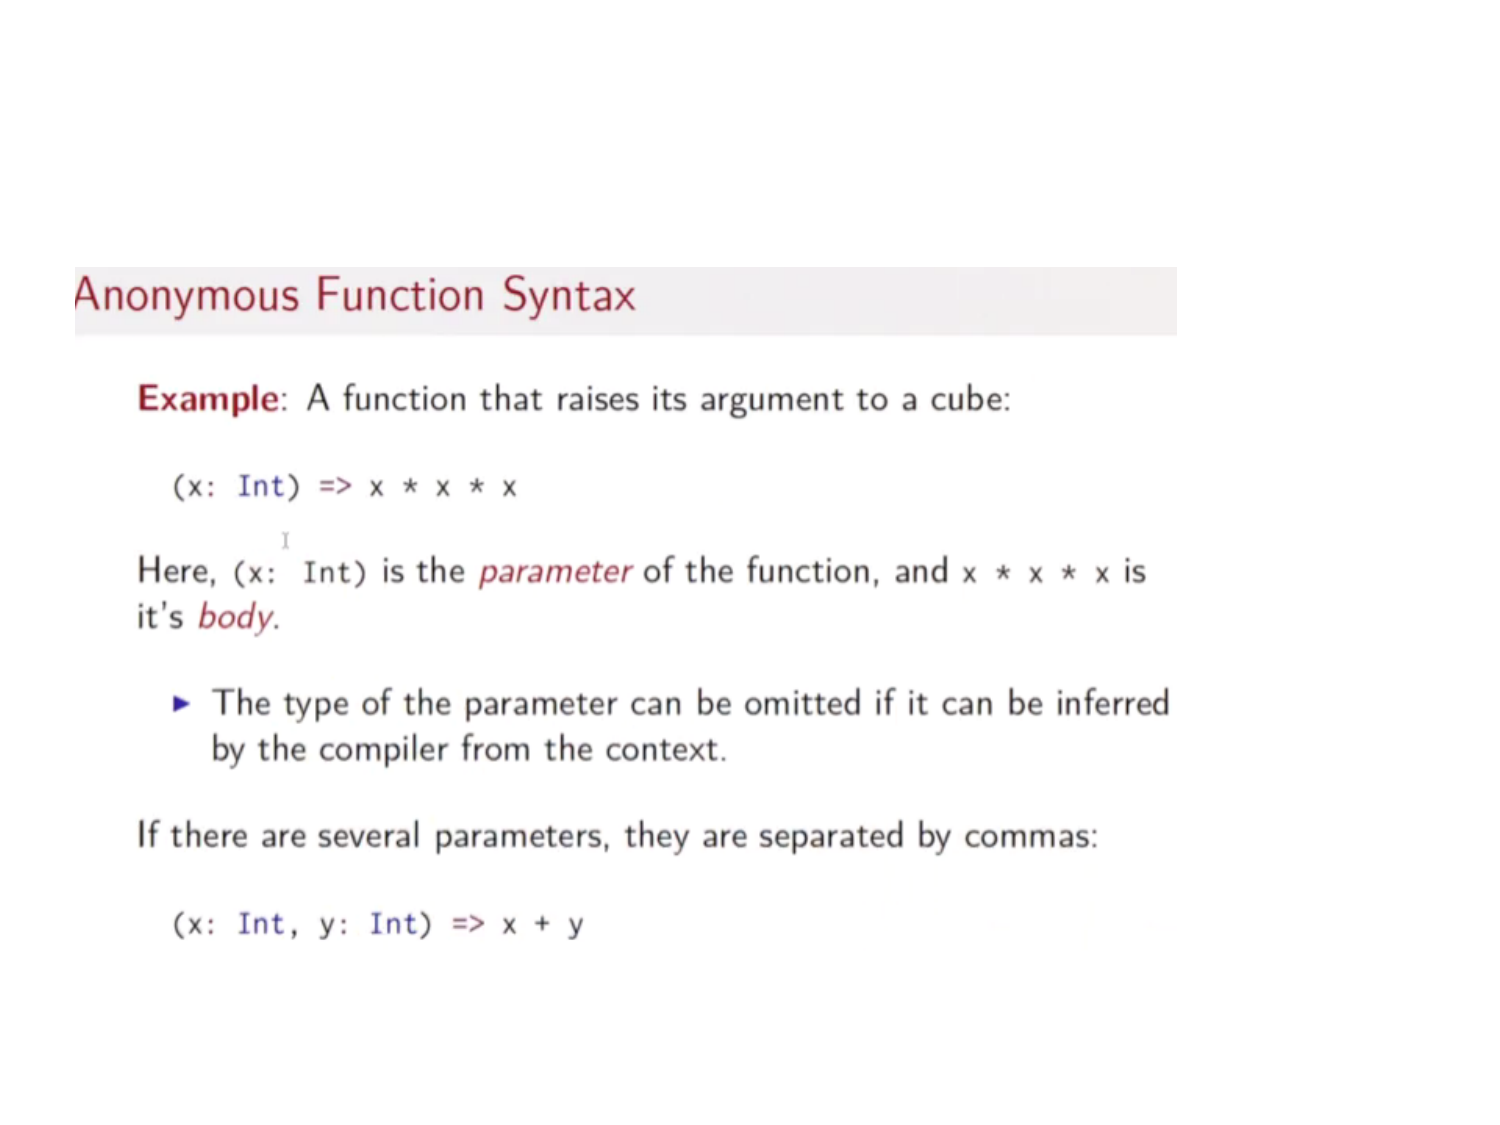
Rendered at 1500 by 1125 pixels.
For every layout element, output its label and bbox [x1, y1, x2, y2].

picture [74, 267, 1177, 951]
